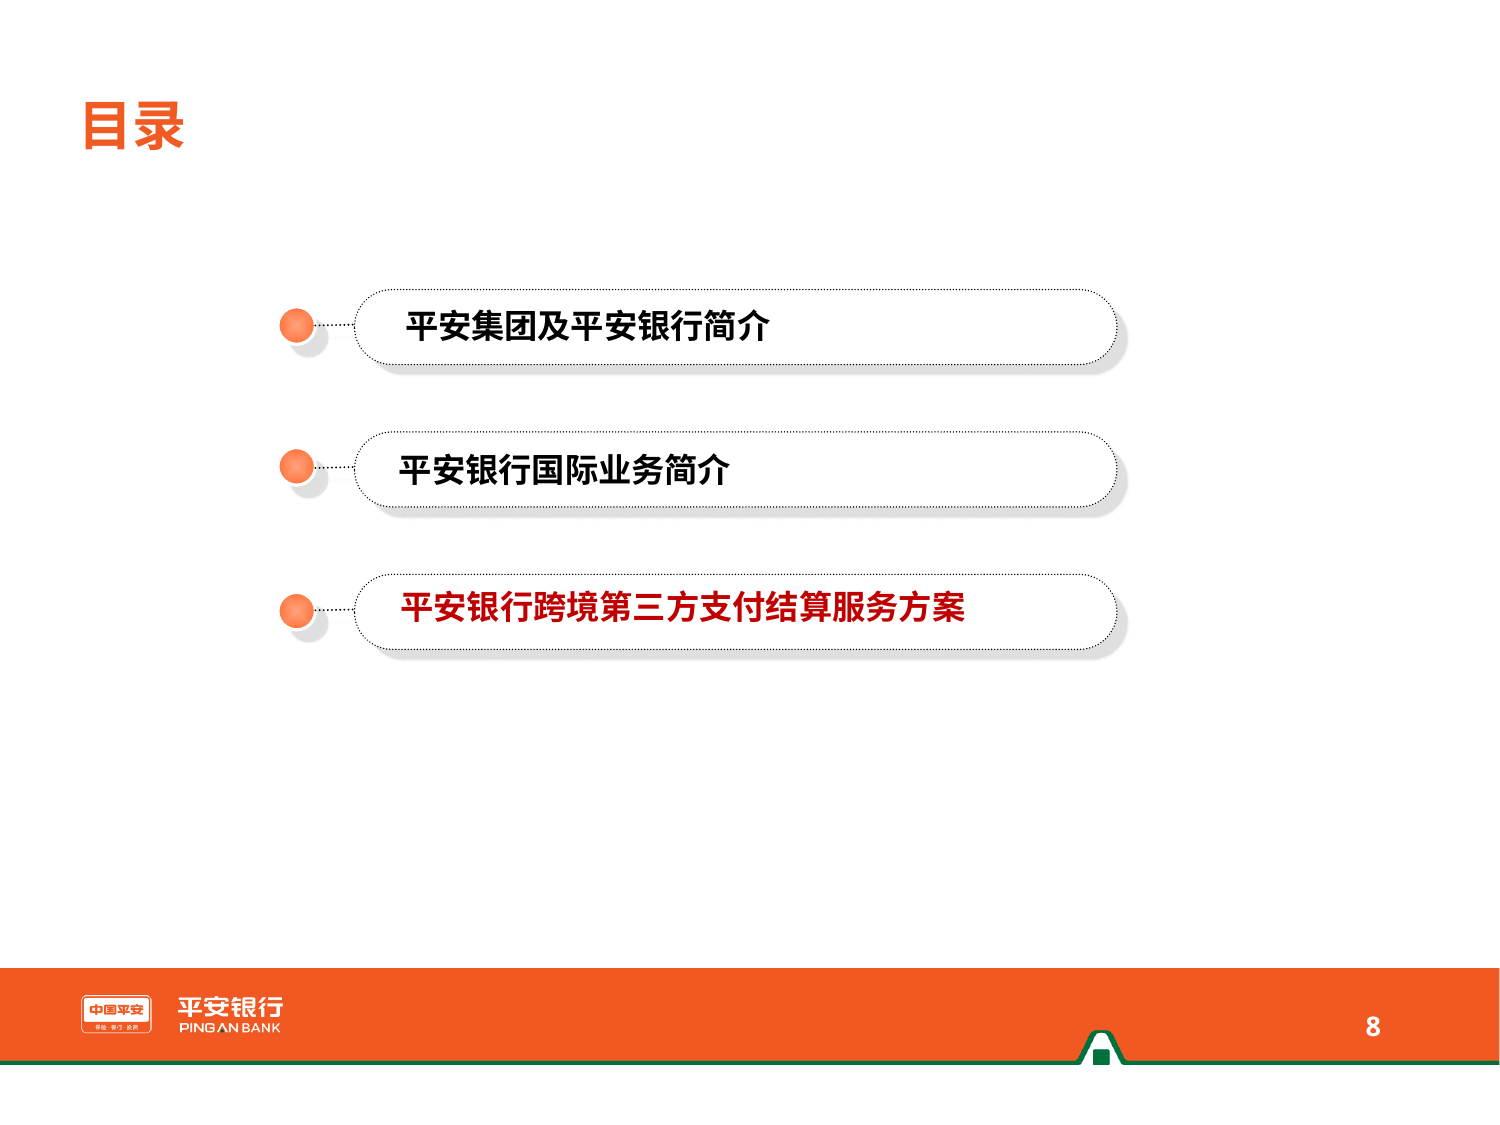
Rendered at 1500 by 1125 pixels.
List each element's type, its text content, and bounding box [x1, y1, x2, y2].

text_box 目录 [78, 104, 722, 188]
text_box 8 [1350, 983, 1500, 1054]
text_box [277, 289, 1118, 365]
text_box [277, 574, 1118, 650]
picture [0, 968, 1500, 1065]
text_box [277, 431, 1118, 508]
